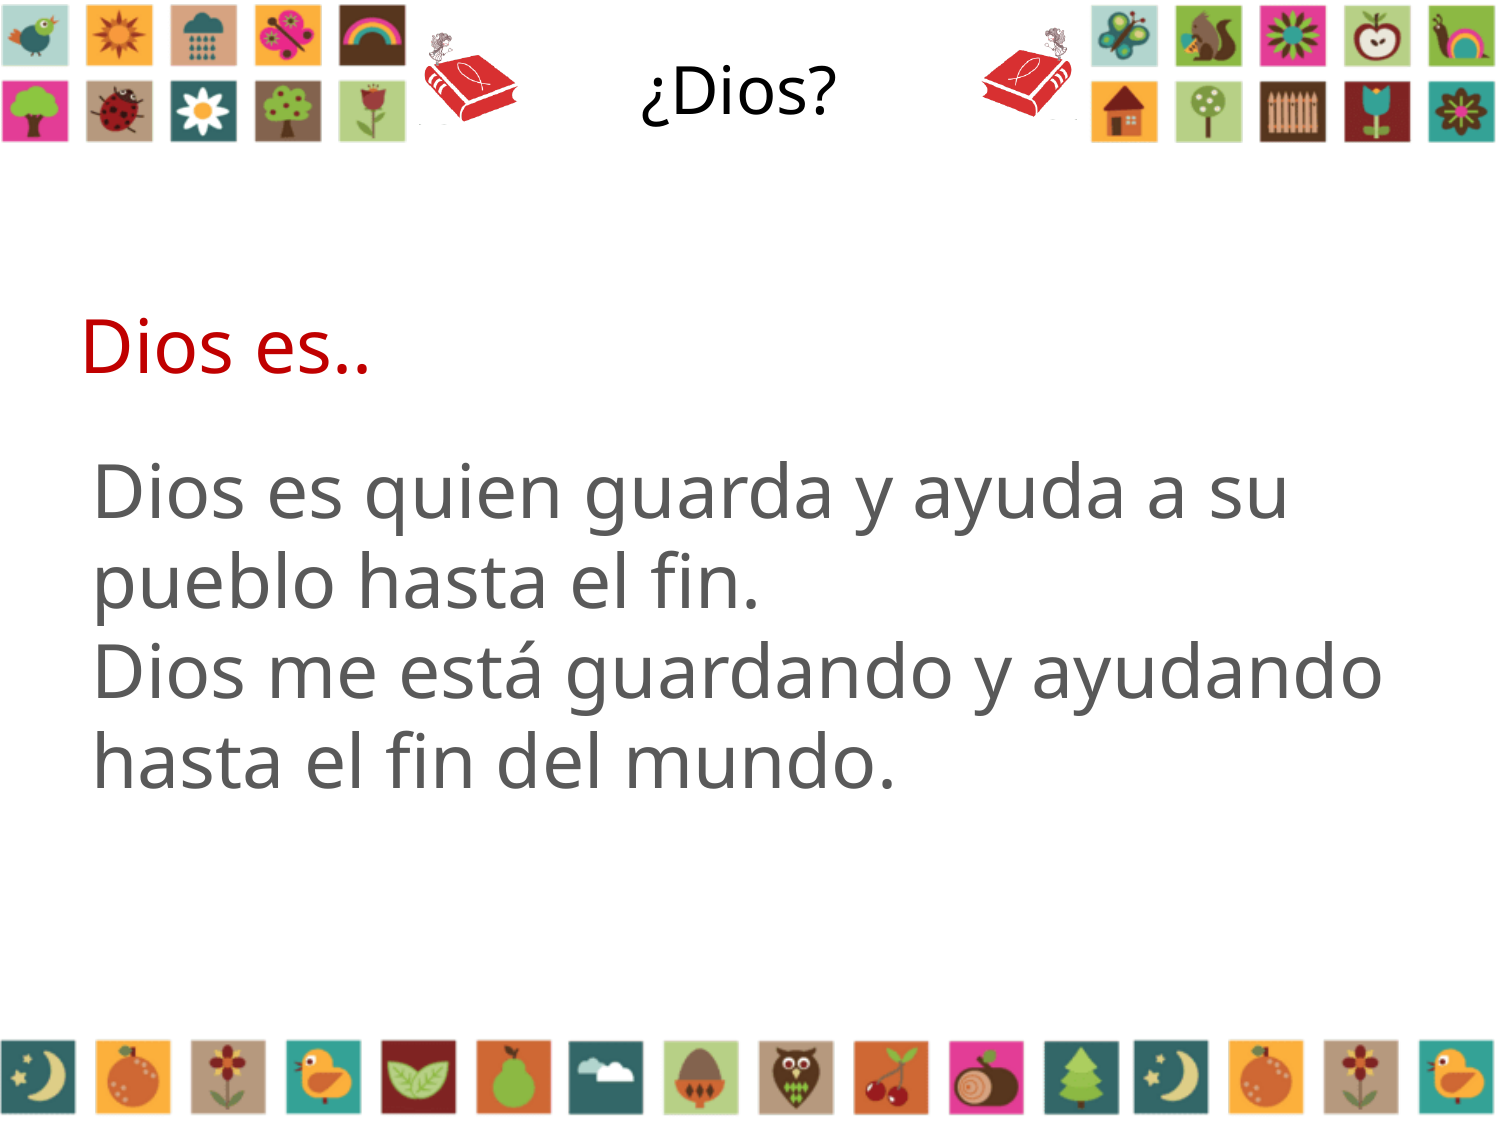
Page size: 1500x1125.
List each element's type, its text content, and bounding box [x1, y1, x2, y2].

text_box ¿Dios? [425, 40, 1078, 136]
picture [0, 3, 550, 150]
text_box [0, 1028, 1500, 1118]
picture [950, 3, 1500, 150]
text_box Dios es quien guarda y ayuda a su pueblo hasta el fin. Dios me está guardando y ayudando hasta el fin del mundo. [76, 436, 1424, 812]
text_box Dios es.. [64, 290, 1412, 396]
